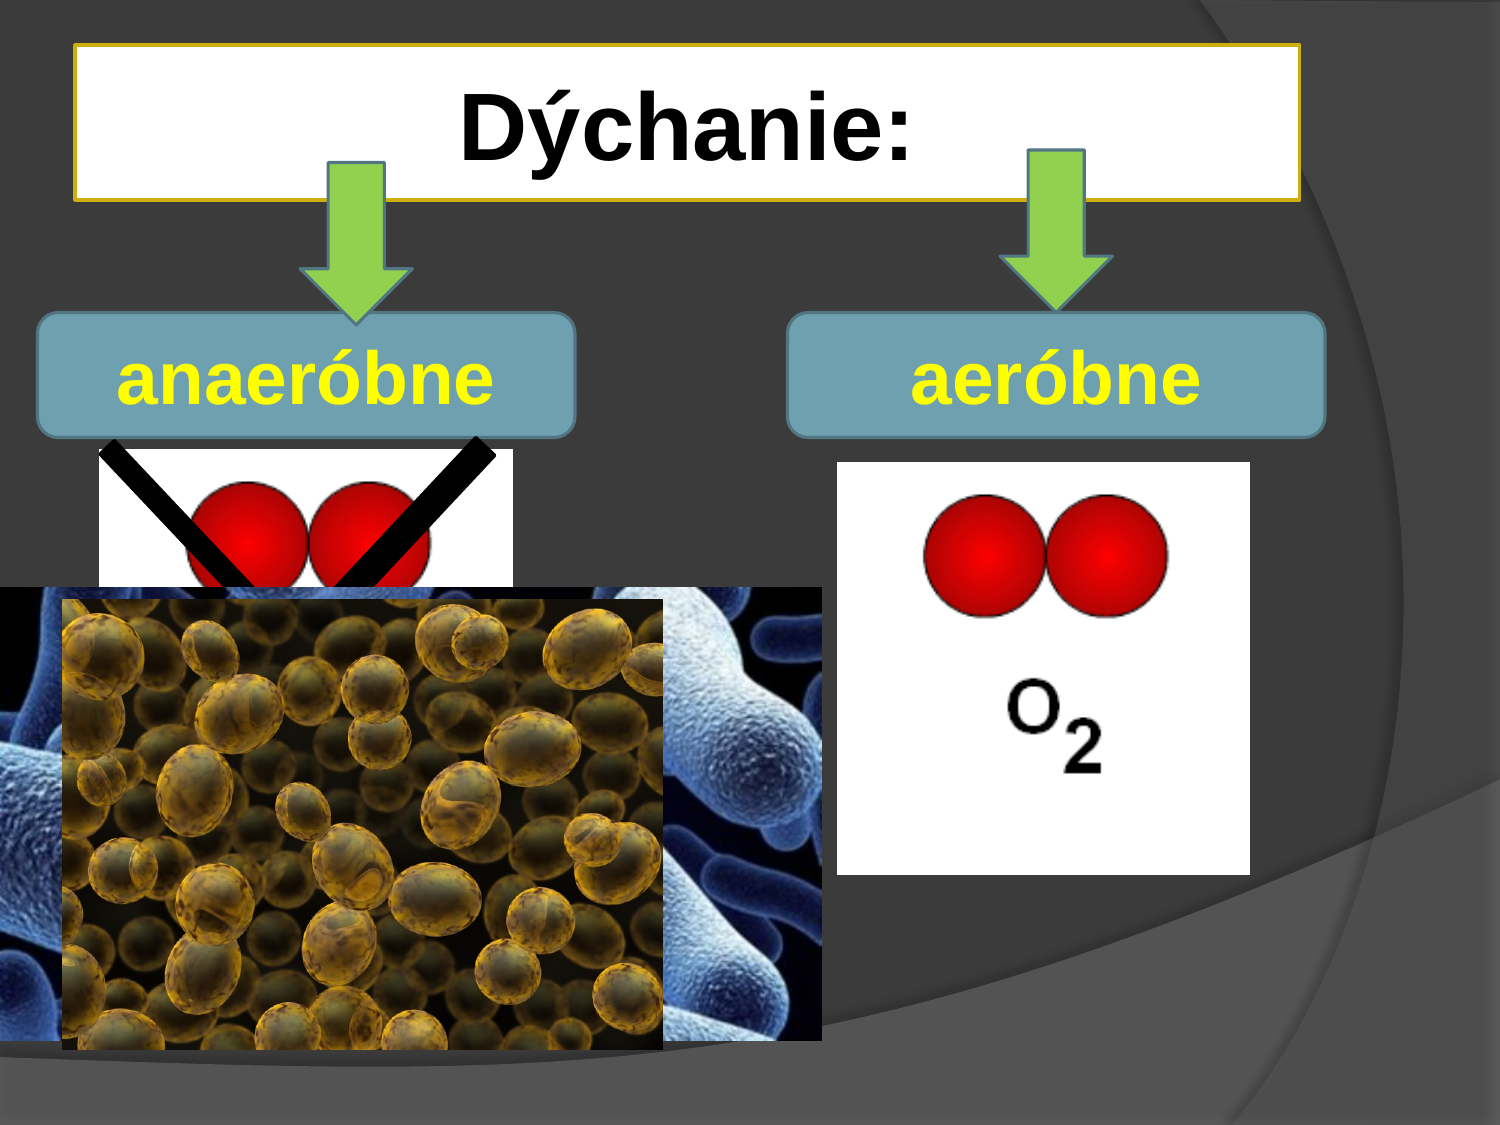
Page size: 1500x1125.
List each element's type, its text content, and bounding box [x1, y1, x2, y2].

picture [0, 587, 823, 1041]
text_box [298, 160, 414, 327]
text_box [471, 436, 481, 440]
text_box anaeróbne [35, 310, 577, 440]
picture [62, 599, 663, 1051]
picture [837, 462, 1251, 876]
text_box [998, 148, 1114, 314]
picture [99, 449, 513, 580]
text_box aeróbne [785, 310, 1327, 440]
title Dýchanie: [73, 43, 1301, 202]
